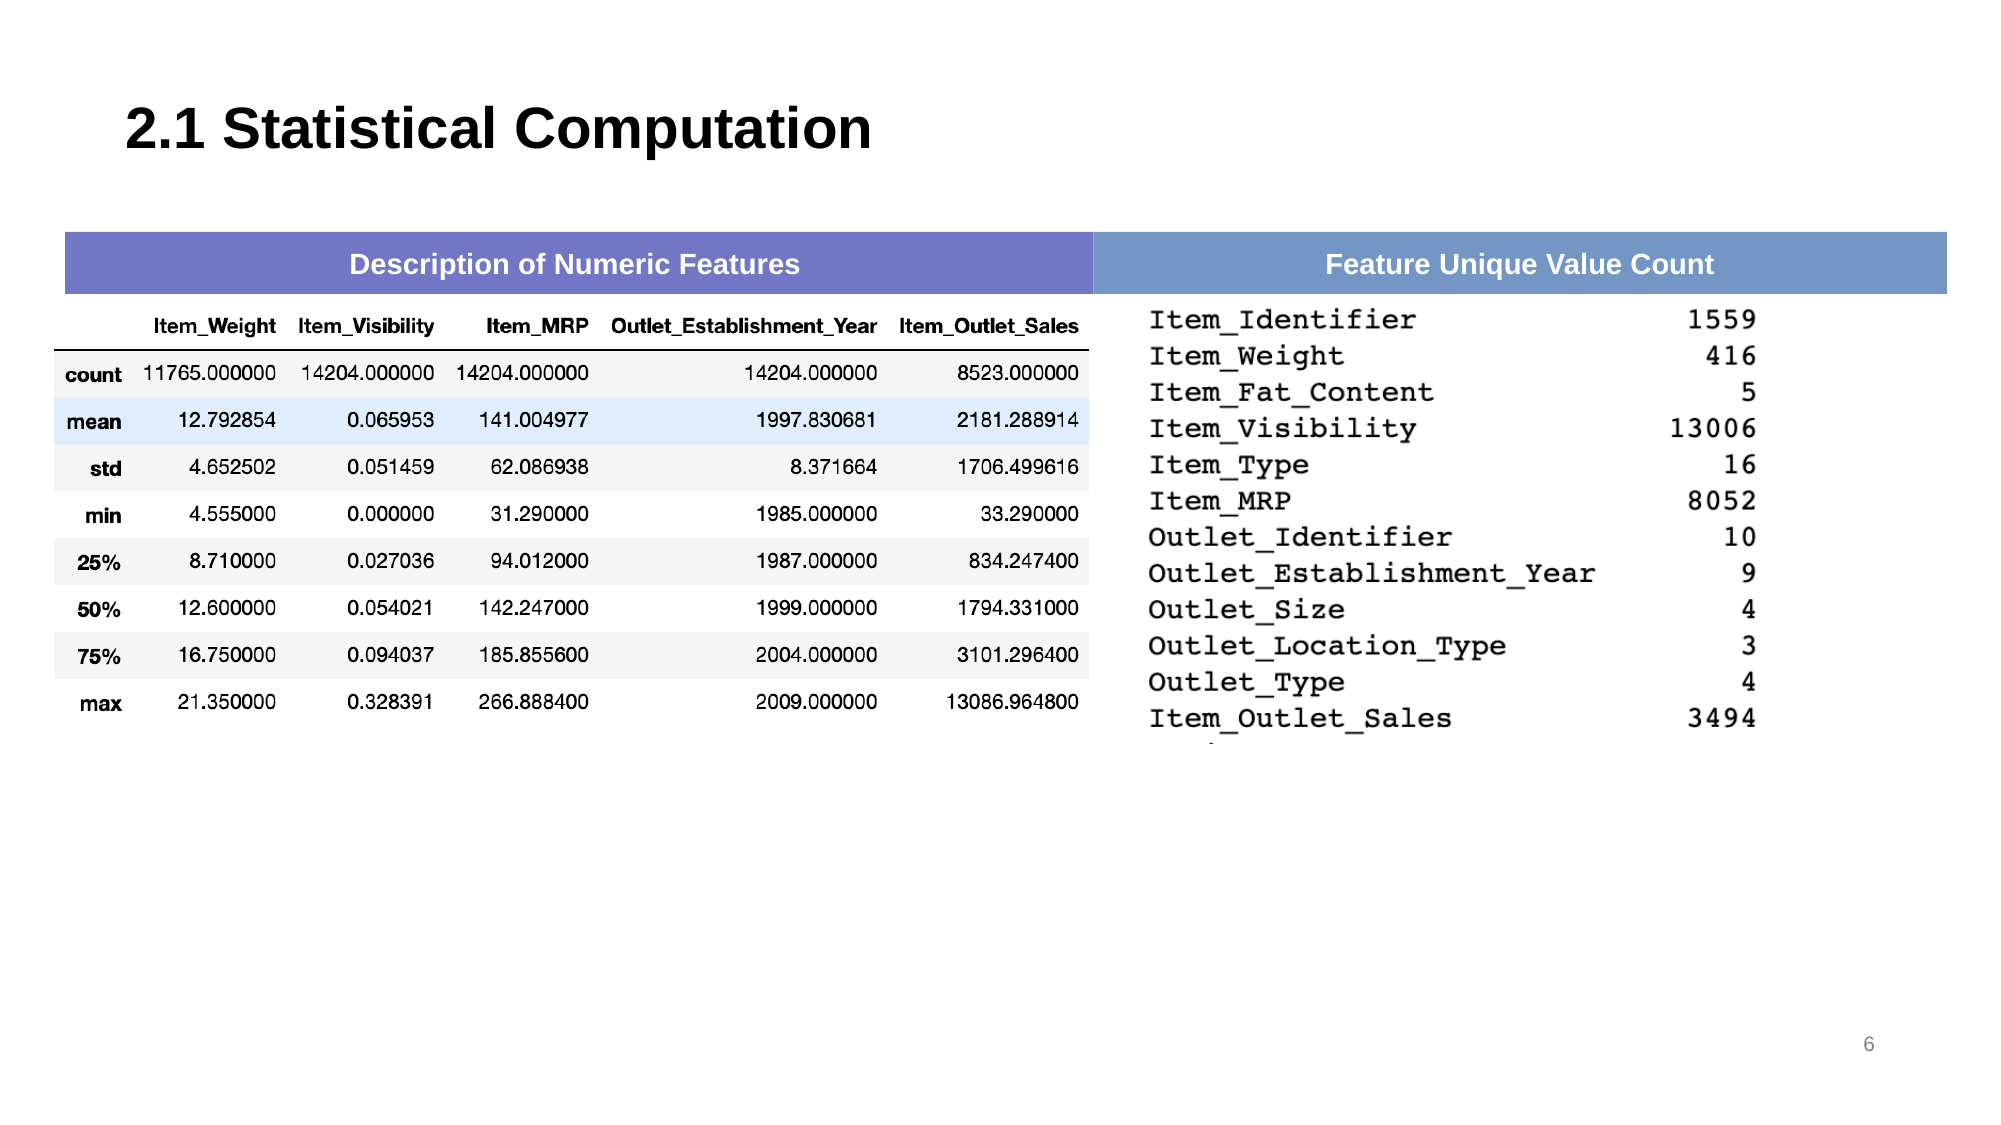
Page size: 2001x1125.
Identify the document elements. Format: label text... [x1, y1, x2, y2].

picture [1144, 305, 1795, 745]
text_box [65, 231, 1947, 294]
title 2.1 Statistical Computation [109, 0, 1890, 169]
slide_number 6 [1412, 1025, 1890, 1060]
picture [43, 298, 1115, 738]
